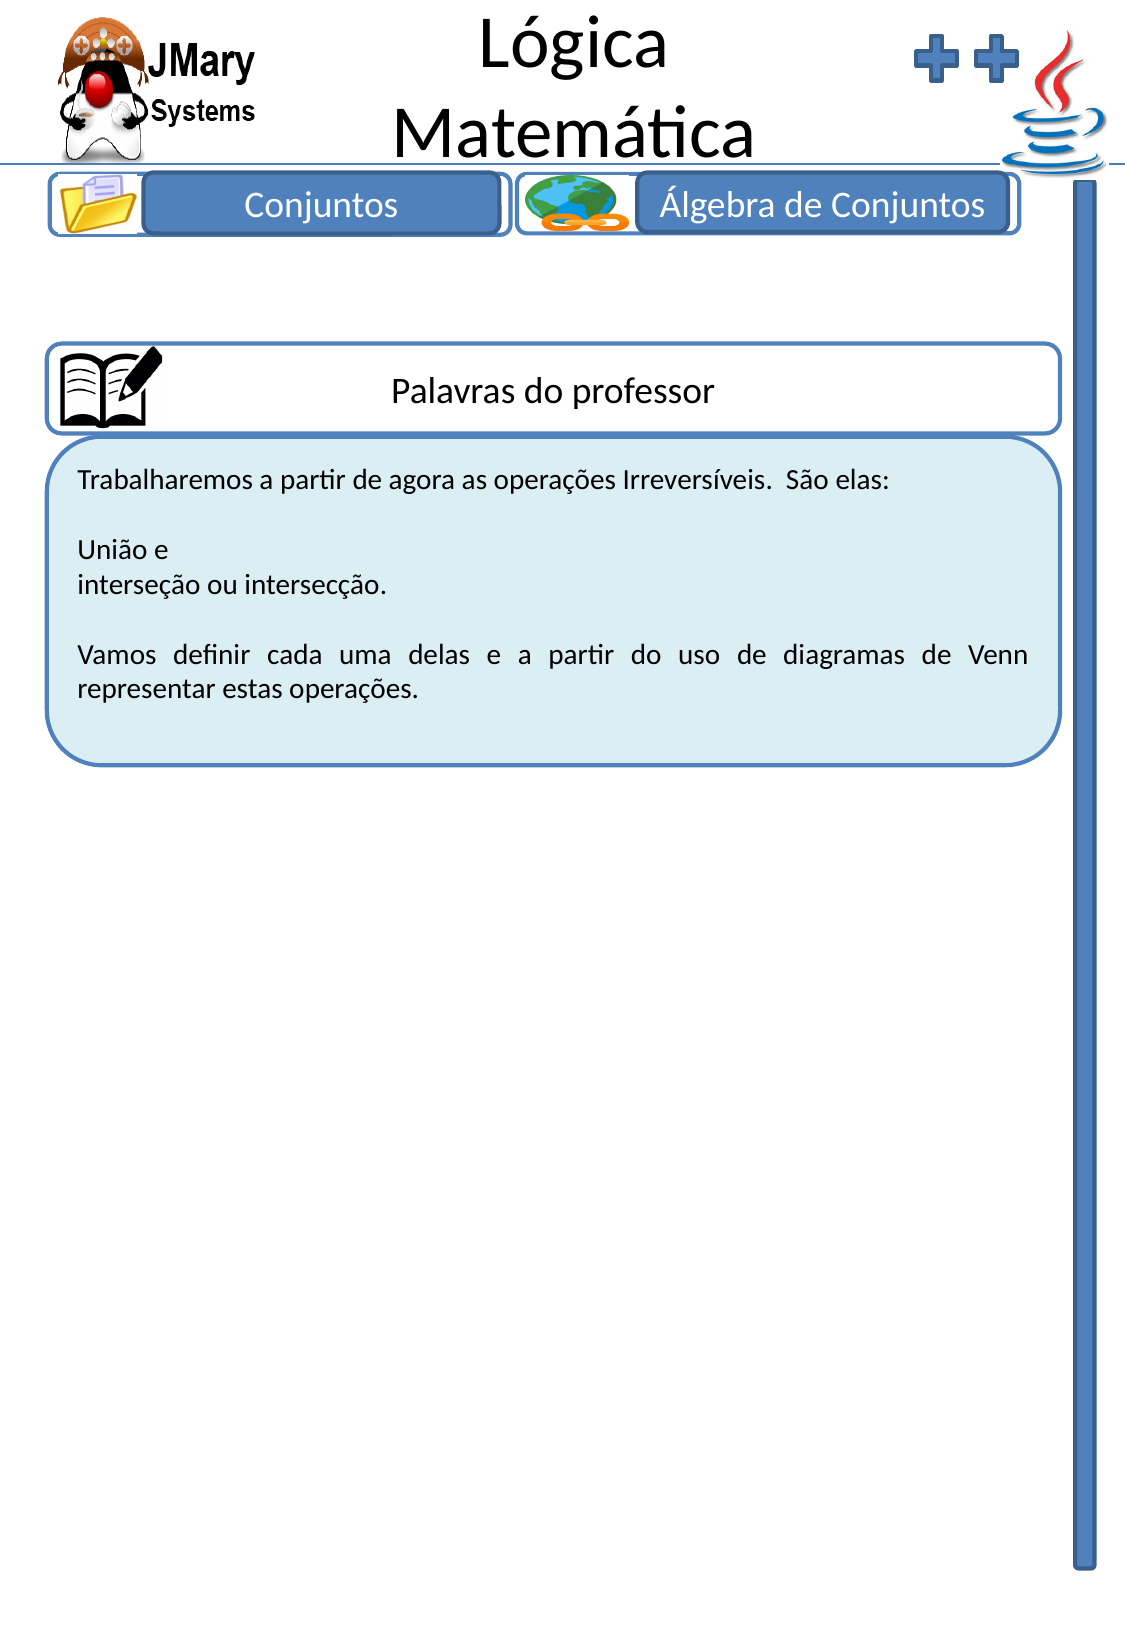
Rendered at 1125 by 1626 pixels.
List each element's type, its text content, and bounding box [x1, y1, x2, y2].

picture [1000, 28, 1110, 180]
text_box Lógica Matemática [257, 0, 891, 163]
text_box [516, 172, 1020, 234]
text_box [914, 34, 959, 83]
text_box Trabalharemos a partir de agora as operações Irreversíveis. São elas: União e interseção ou intersecção. Vamos definir cada uma delas e a partir do uso de diagramas de Venn representar estas operações. [44, 442, 1063, 768]
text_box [49, 172, 511, 235]
text_box [1073, 188, 1097, 1571]
text_box [974, 34, 995, 83]
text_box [46, 343, 1061, 434]
picture [46, 15, 258, 163]
